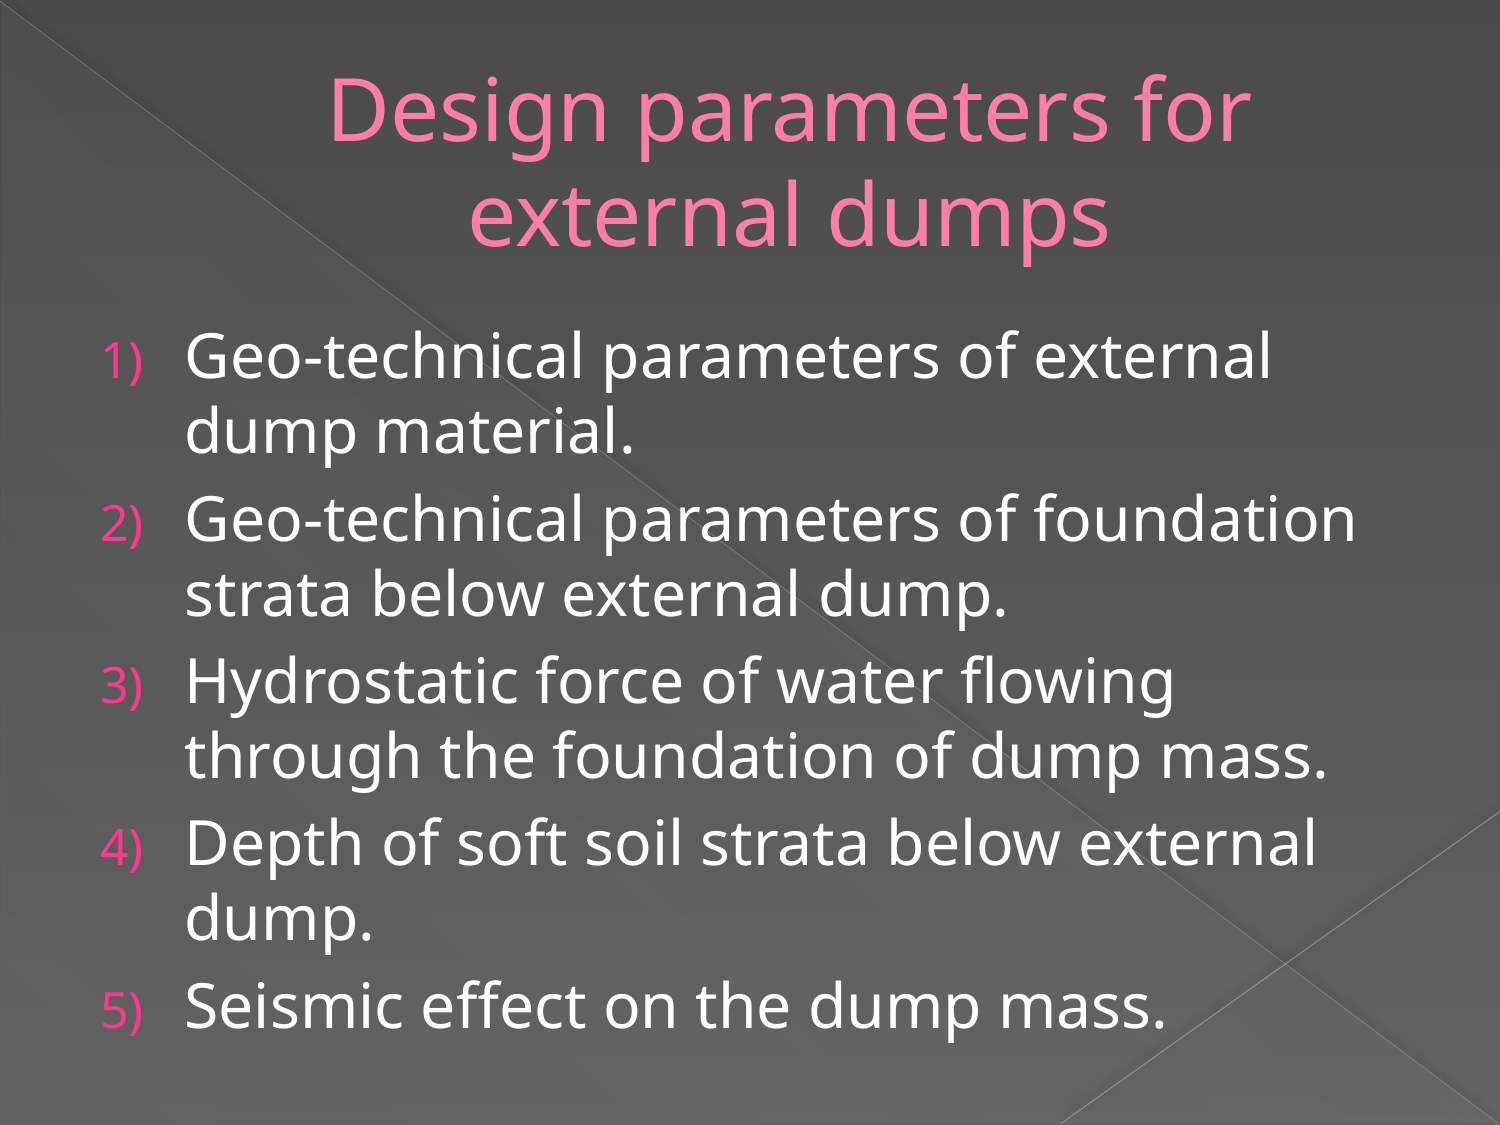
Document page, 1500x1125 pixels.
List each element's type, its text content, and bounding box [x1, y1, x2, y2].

title Design parameters for external dumps [75, 43, 1425, 274]
list Geo-technical parameters of external dump material. Geo-technical parameters of foundation strata below external dump. Hydrostatic force of water flowing through the foundation of dump mass. Depth of soft soil strata below external dump. Seismic effect on the dump mass. [75, 308, 1425, 1059]
